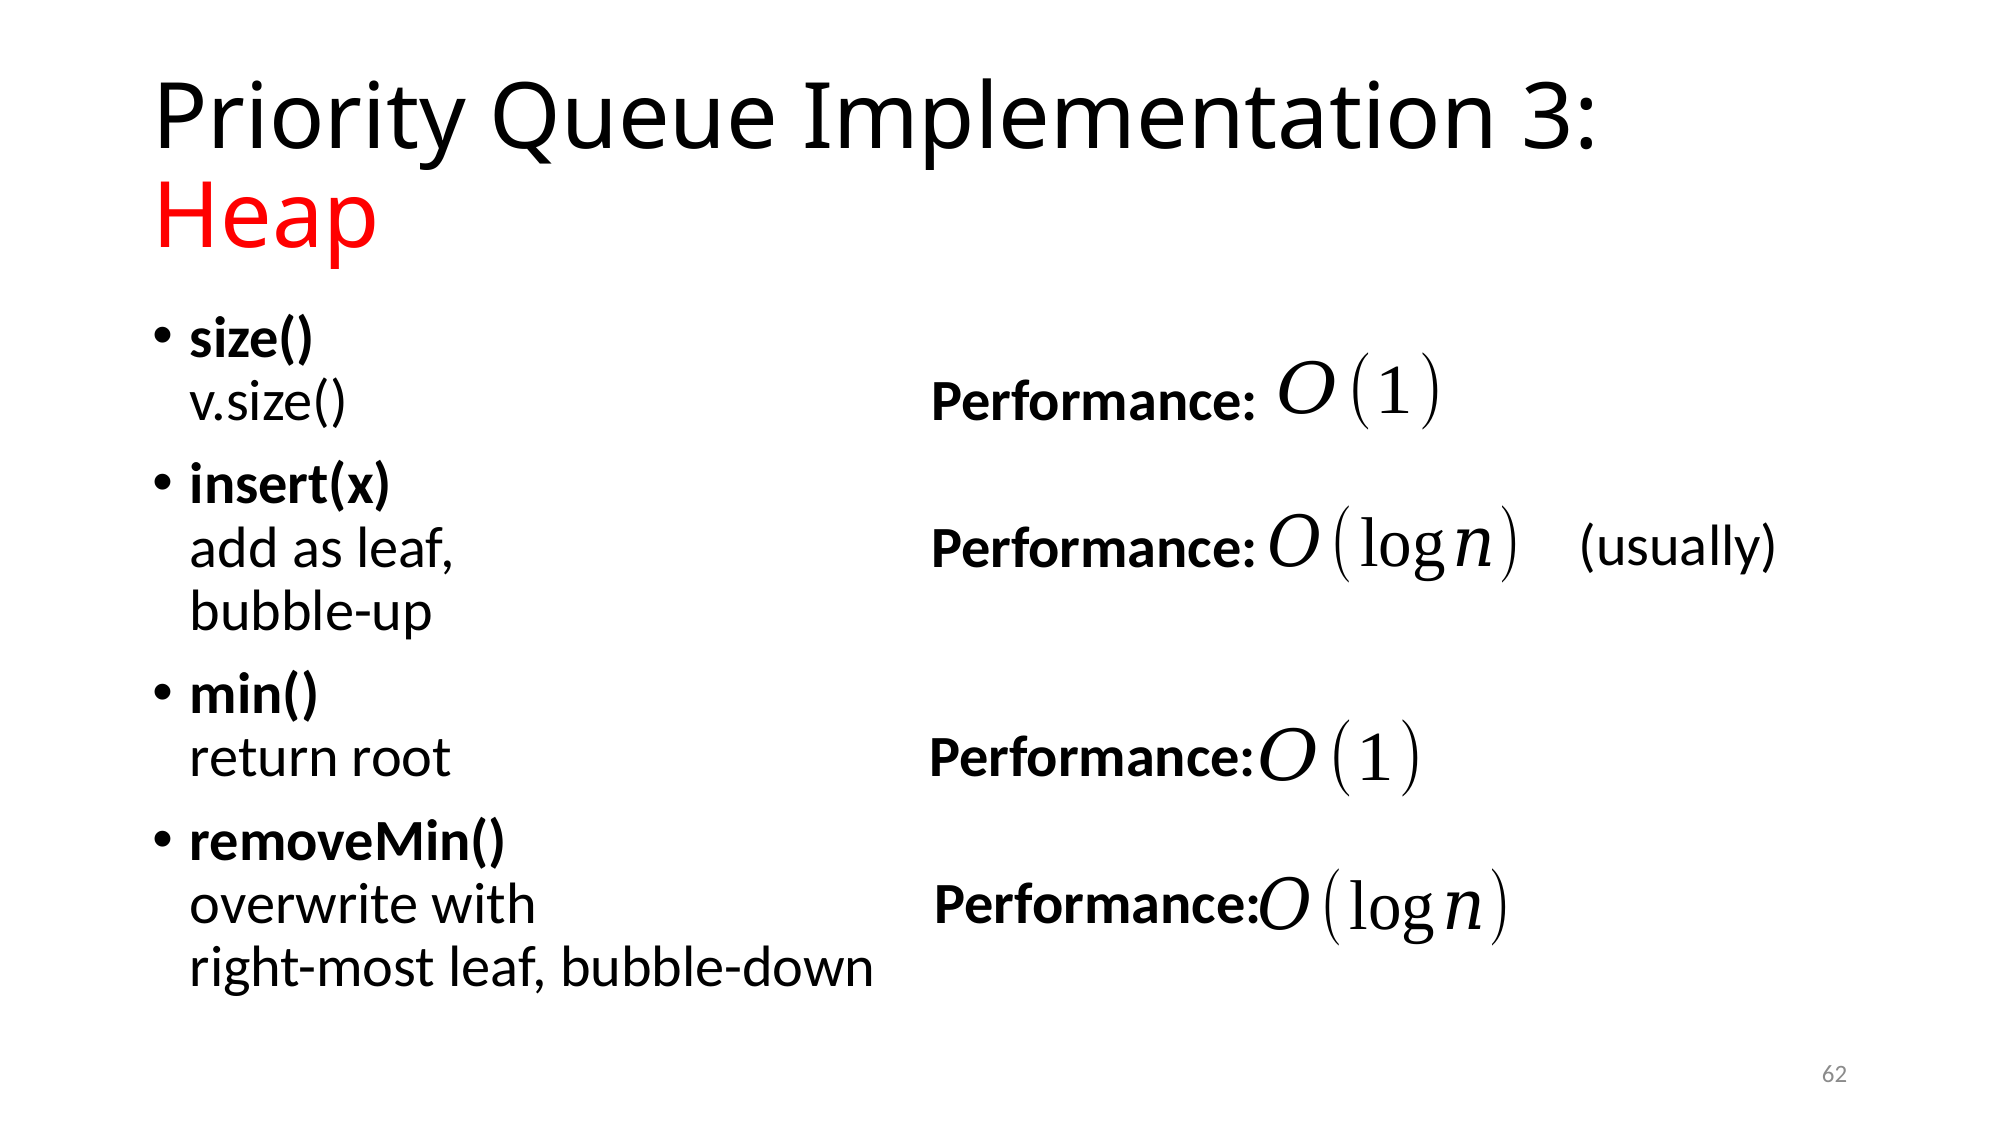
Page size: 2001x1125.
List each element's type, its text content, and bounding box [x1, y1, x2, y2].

slide_number 62 [1412, 1042, 1863, 1103]
list size() v.size() Performance: insert(x) add as leaf, Performance: bubble-up min() return root Performance: removeMin() overwrite with Performance: right-most leaf, bubble-down [137, 299, 1863, 1014]
text_box (usually) [1563, 499, 1794, 585]
title Priority Queue Implementation 3: Heap [137, 59, 1863, 278]
